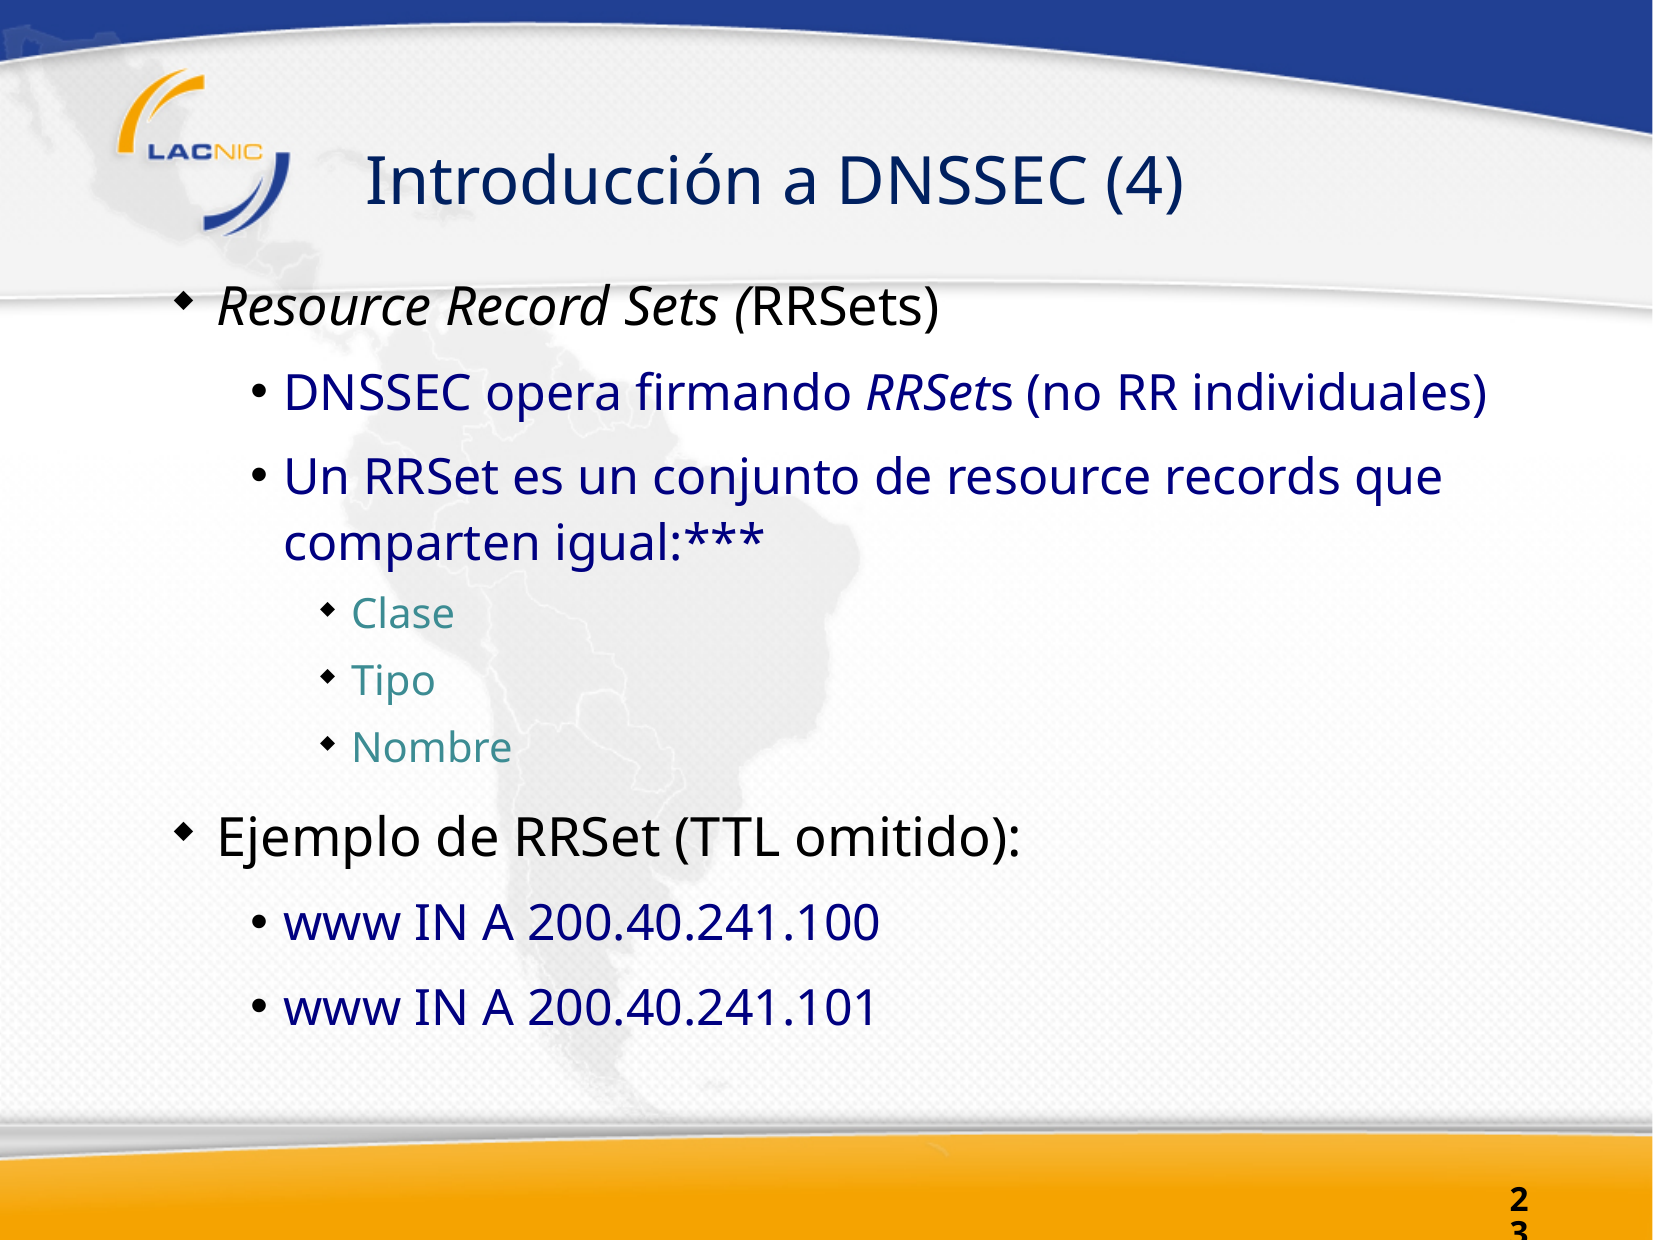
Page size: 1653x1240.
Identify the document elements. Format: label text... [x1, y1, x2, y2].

picture [0, 0, 1653, 1240]
title Introducción a DNSSEC (4) [364, 52, 1536, 219]
list Resource Record Sets (RRSets) DNSSEC opera firmando RRSets (no RR individuales) Un RRSet es un conjunto de resource records que comparten igual:*** Clase Tipo Nombre Ejemplo de RRSet (TTL omitido): www IN A 200.40.241.100 www IN A 200.40.241.101 [82, 264, 1599, 1240]
slide_number 23 [1493, 1170, 1554, 1228]
